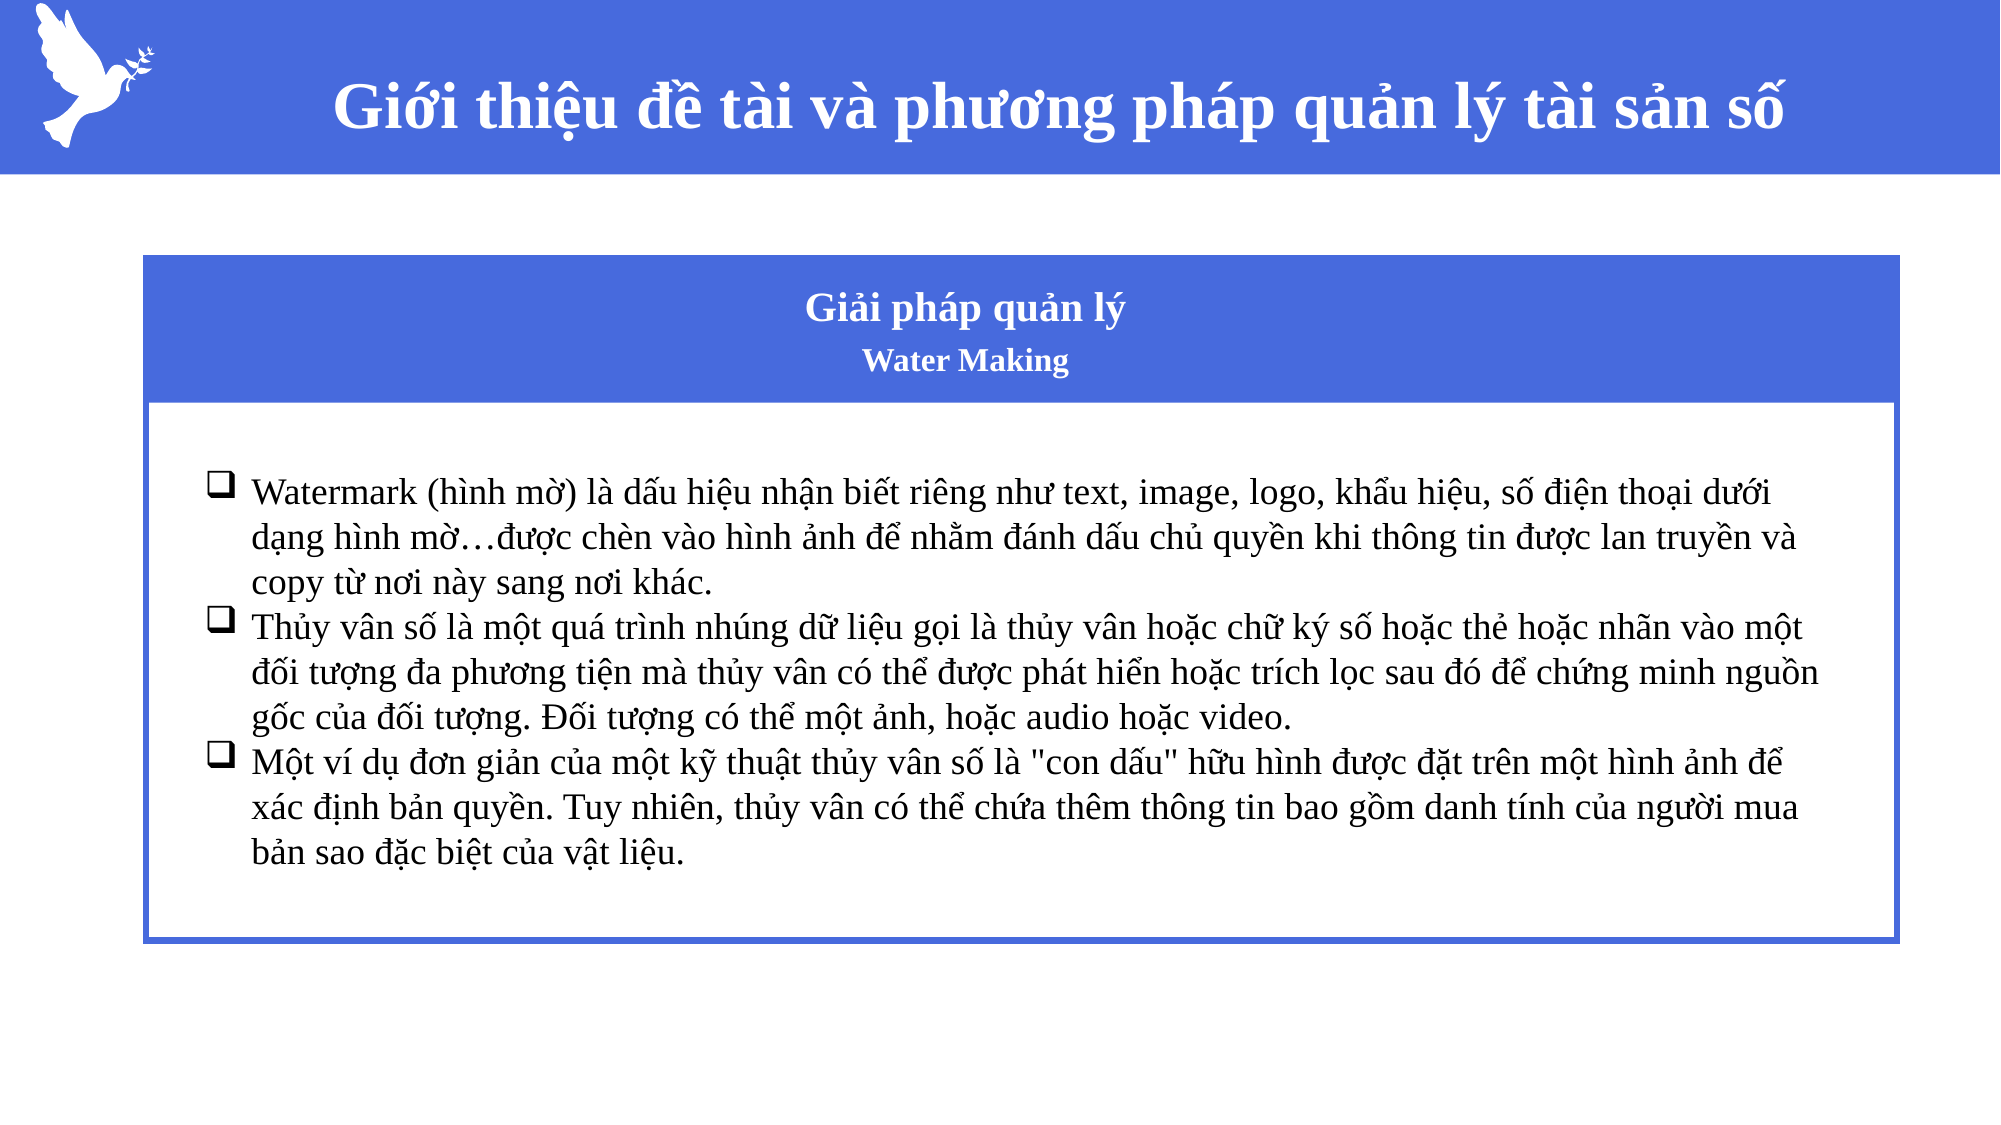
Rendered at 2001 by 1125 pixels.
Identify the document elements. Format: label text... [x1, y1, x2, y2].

text_box [145, 257, 1898, 404]
text_box Watermark (hình mờ) là dấu hiệu nhận biết riêng như text, image, logo, khẩu hiệu, số điện thoại dưới dạng hình mờ…được chèn vào hình ảnh để nhằm đánh dấu chủ quyền khi thông tin được lan truyền và copy từ nơi này sang nơi khác. Thủy vân số là một quá trình nhúng dữ liệu gọi là thủy vân hoặc chữ ký số hoặc thẻ hoặc nhãn vào một đối tượng đa phương tiện mà thủy vân có thể được phát hiển hoặc trích lọc sau đó để chứng minh nguồn gốc của đối tượng. Đối tượng có thể một ảnh, hoặc audio hoặc video. Một ví dụ đơn giản của một kỹ thuật thủy vân số là "con dấu" hữu hình được đặt trên một hình ảnh để xác định bản quyền. Tuy nhiên, thủy vân có thể chứa thêm thông tin bao gồm danh tính của người mua bản sao đặc biệt của vật liệu. [189, 459, 1854, 880]
text_box Water Making [241, 330, 1690, 385]
list Giới thiệu đề tài và phương pháp quản lý tài sản số [171, 47, 1950, 167]
text_box Giải pháp quản lý [241, 272, 1690, 330]
text_box [145, 404, 1898, 941]
